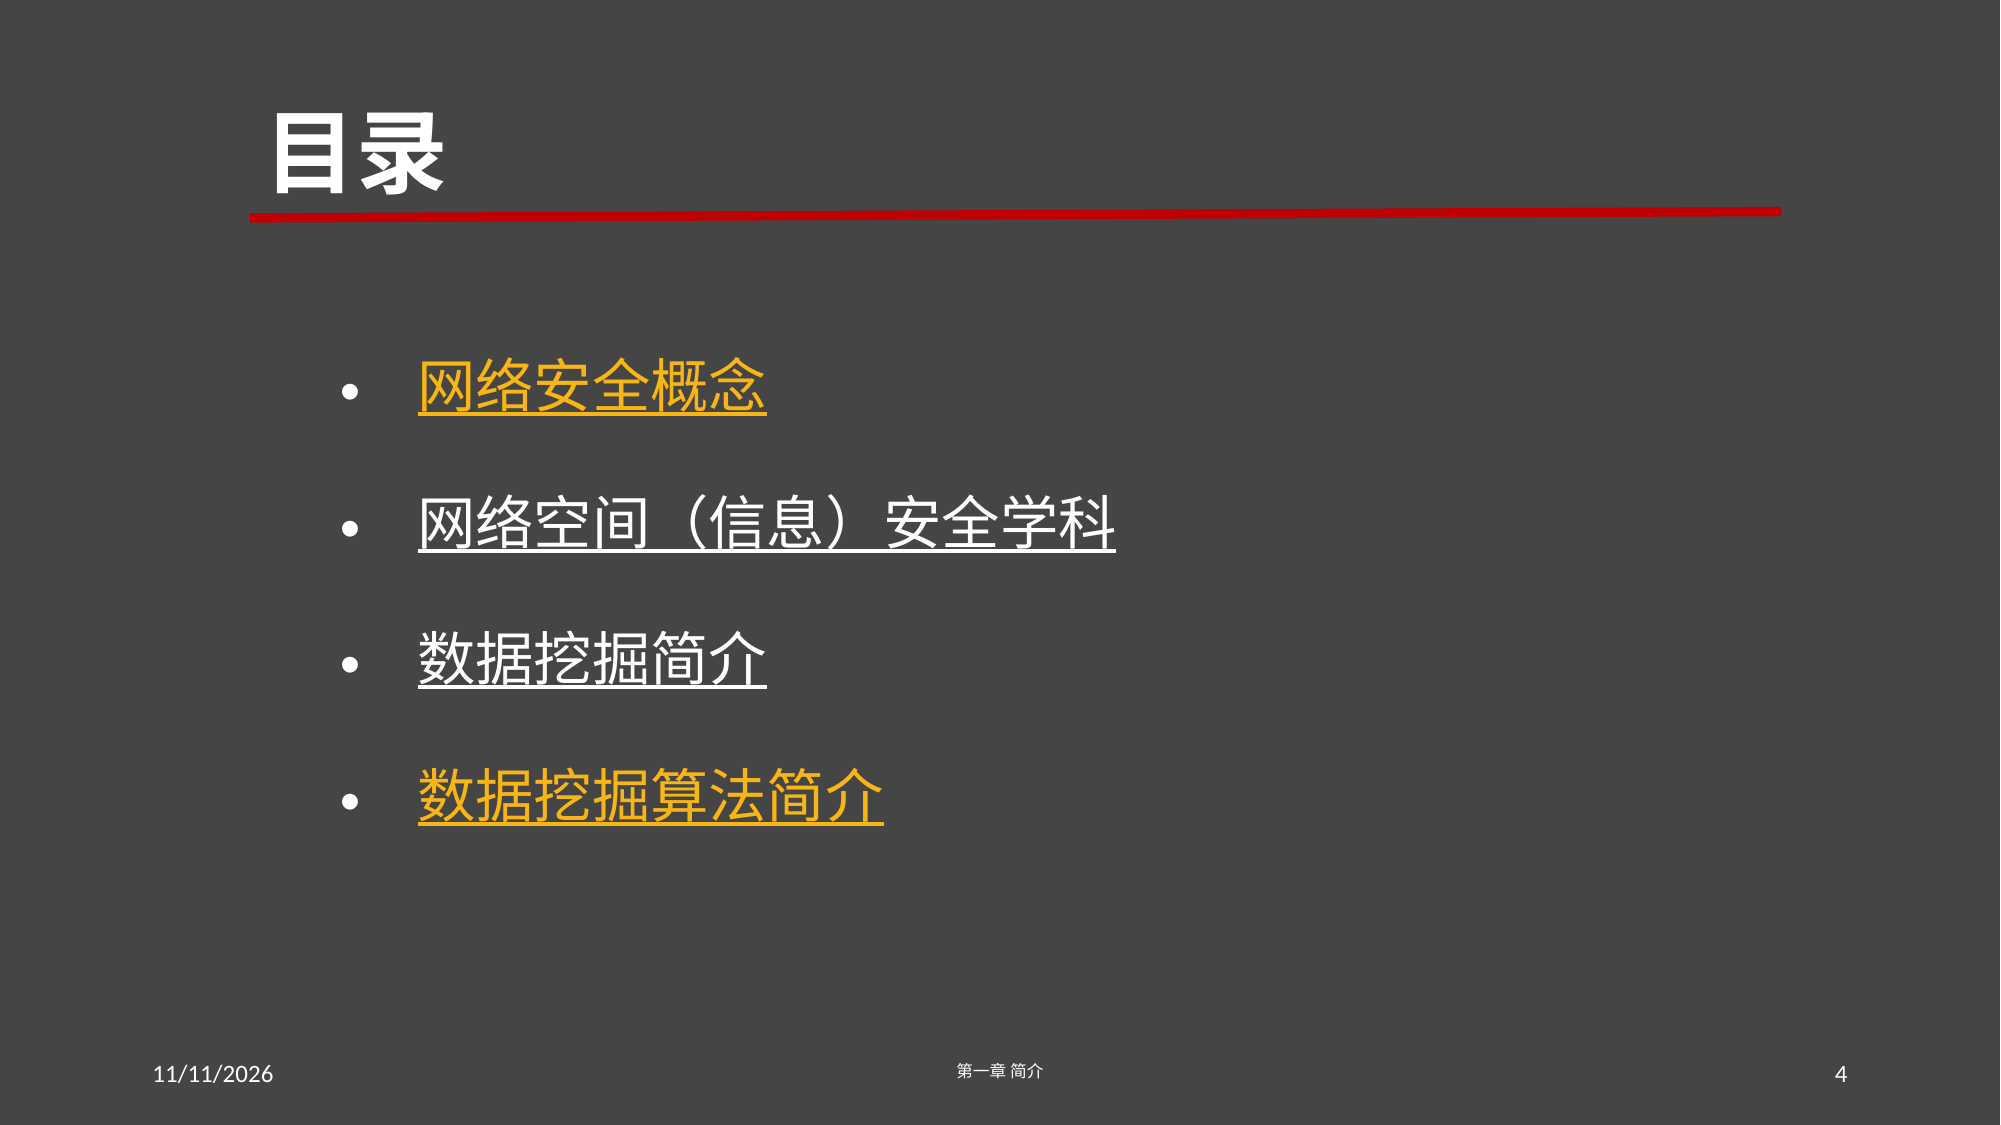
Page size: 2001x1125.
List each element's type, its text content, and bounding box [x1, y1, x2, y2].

list 网络安全概念 网络空间（信息）安全学科 数据挖掘简介 数据挖掘算法简介 [249, 299, 1782, 1014]
slide_number 4 [1412, 1042, 1863, 1103]
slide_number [137, 1042, 588, 1103]
title 目录 [249, 47, 1782, 265]
footer 第一章 简介 [662, 1042, 1338, 1103]
